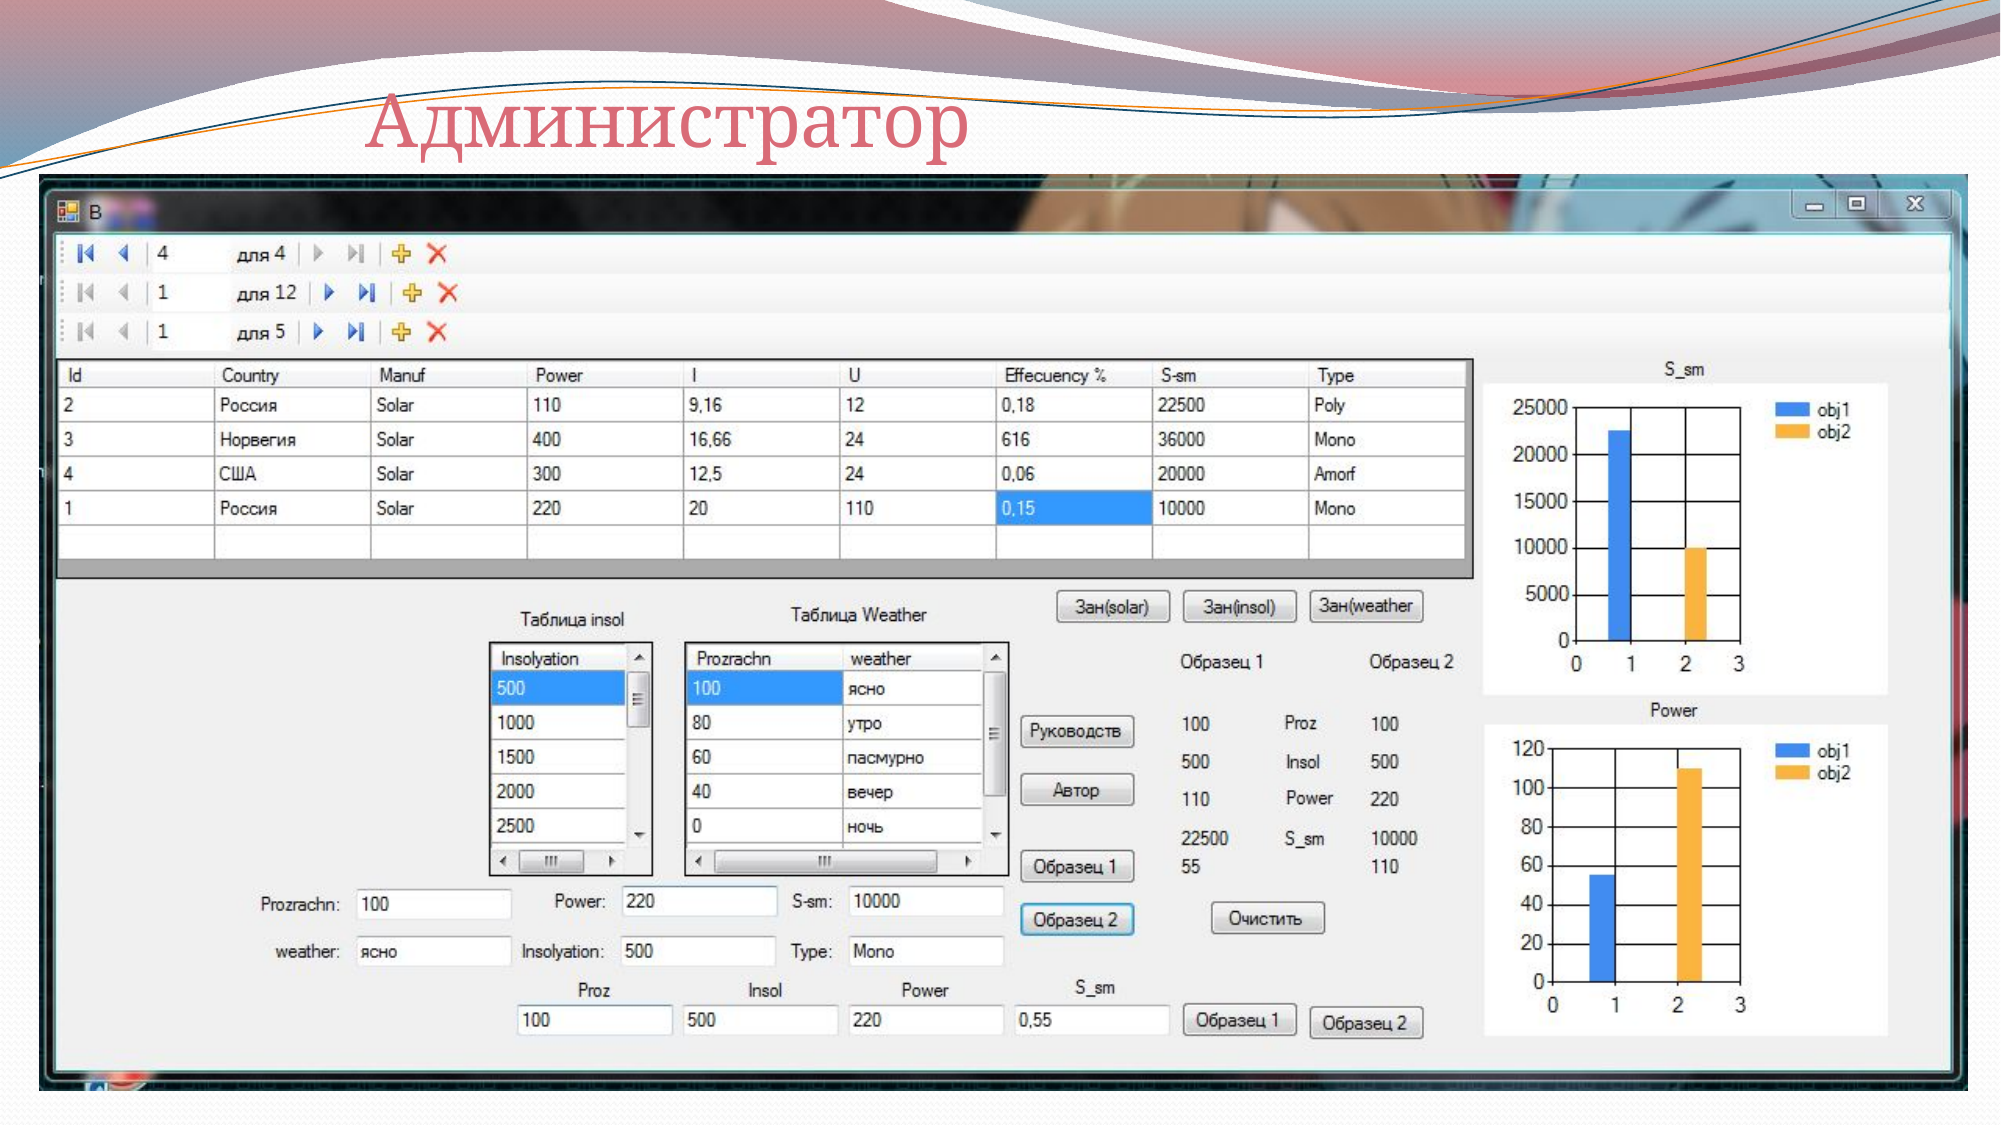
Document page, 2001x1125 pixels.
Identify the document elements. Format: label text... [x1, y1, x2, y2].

text_box Администратор [351, 65, 988, 170]
picture [39, 174, 1968, 1091]
